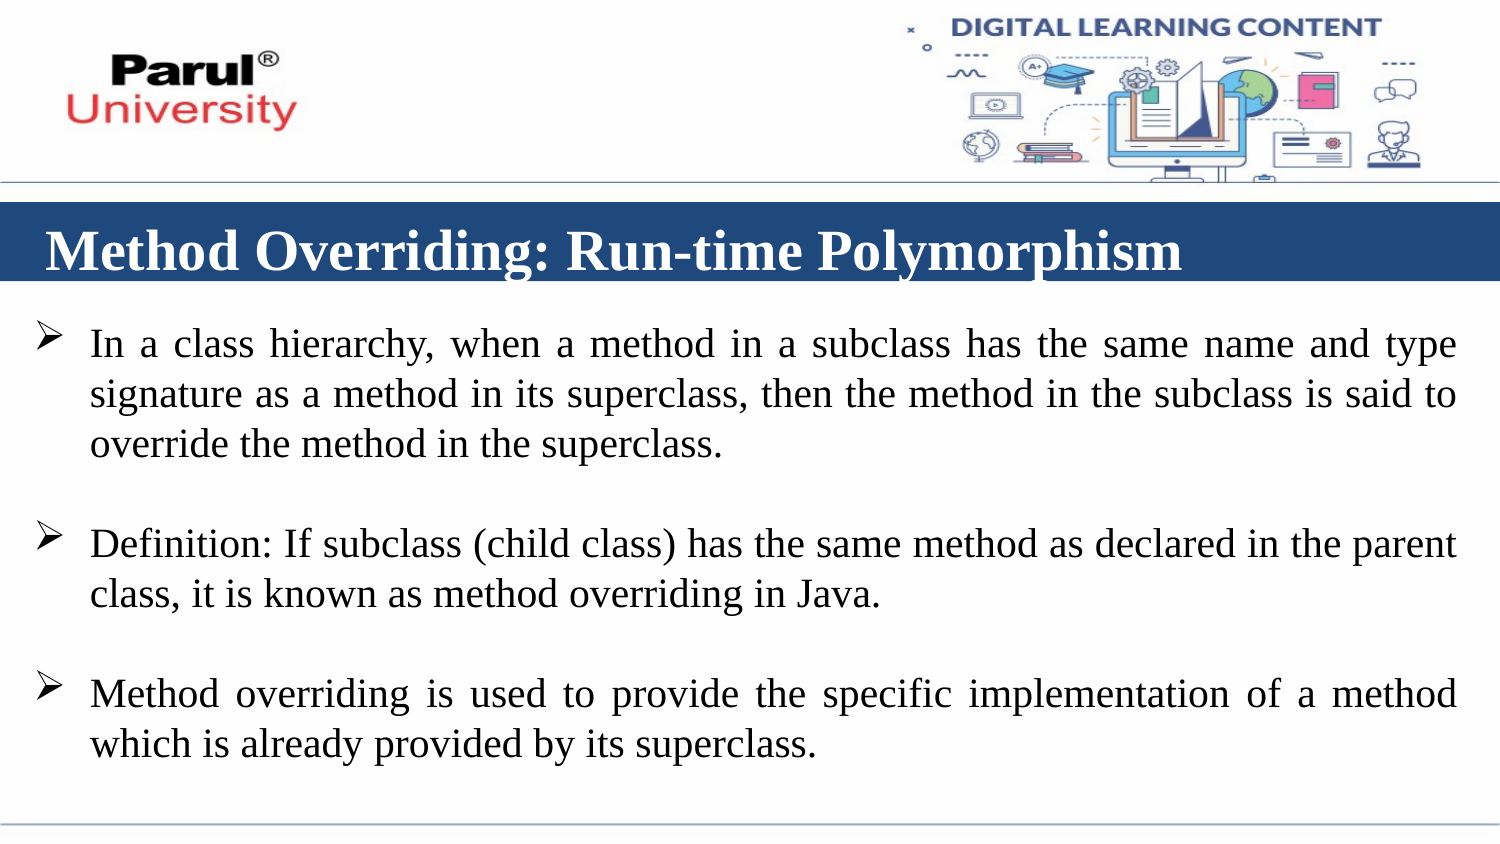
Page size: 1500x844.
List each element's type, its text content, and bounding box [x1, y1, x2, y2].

text_box In a class hierarchy, when a method in a subclass has the same name and type signature as a method in its superclass, then the method in the subclass is said to override the method in the superclass. Definition: If subclass (child class) has the same method as declared in the parent class, it is known as method overriding in Java. Method overriding is used to provide the specific implementation of a method which is already provided by its superclass. [18, 308, 1474, 824]
picture [0, 0, 1500, 202]
title Method Overriding: Run-time Polymorphism [18, 210, 1253, 308]
text_box [0, 202, 1500, 282]
picture [0, 282, 1500, 844]
